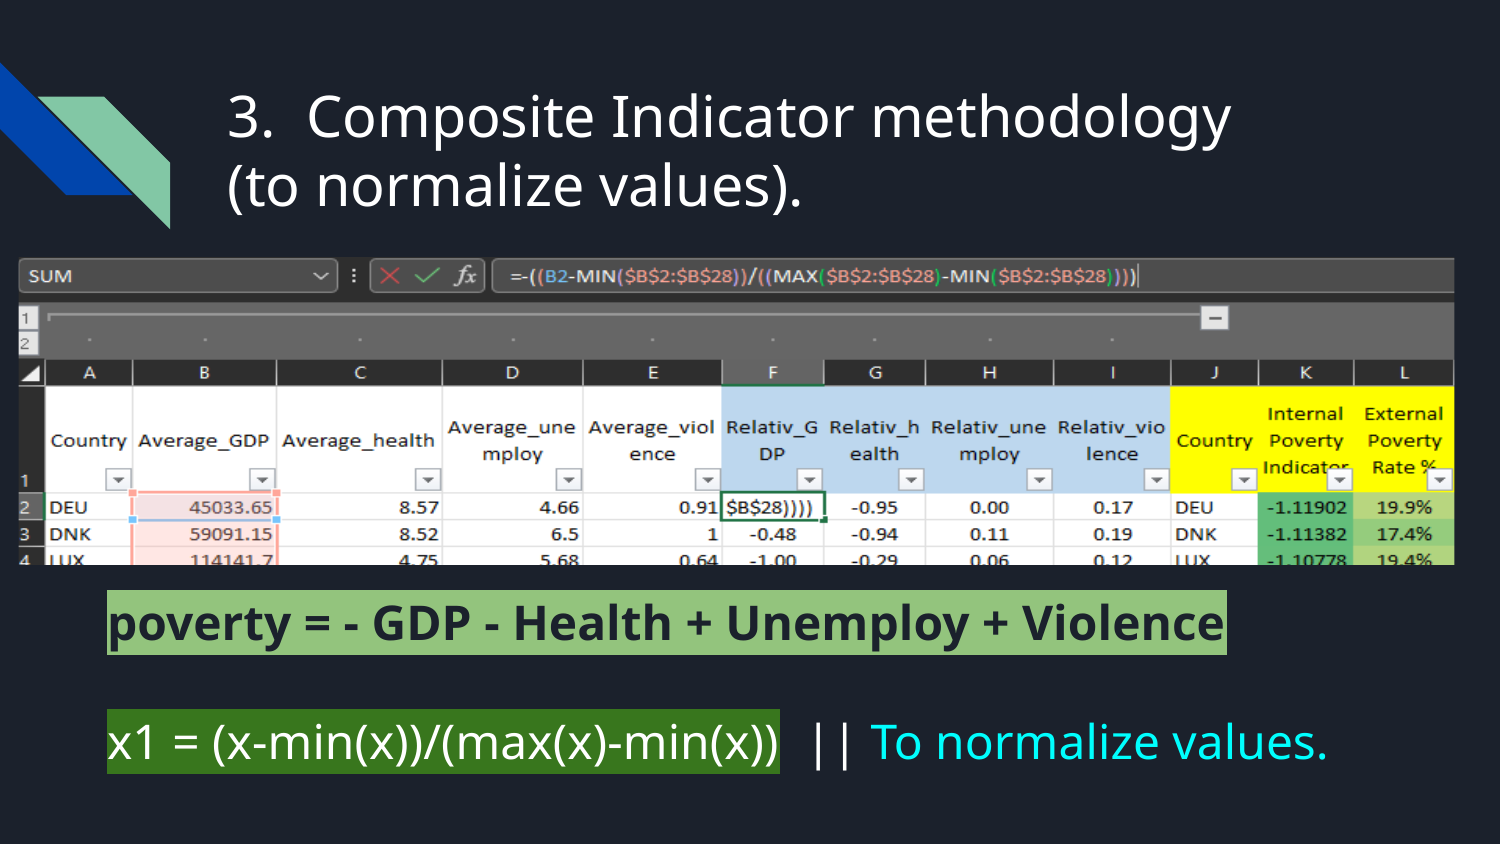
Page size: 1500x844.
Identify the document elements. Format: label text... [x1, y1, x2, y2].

title 3. Composite Indicator methodology (to normalize values). [212, 64, 1368, 215]
text_box x1 = (x-min(x))/(max(x)-min(x)) || To normalize values. [92, 697, 1408, 785]
text_box poverty = - GDP - Health + Unemploy + Violence [92, 577, 1408, 666]
picture [18, 251, 1455, 565]
